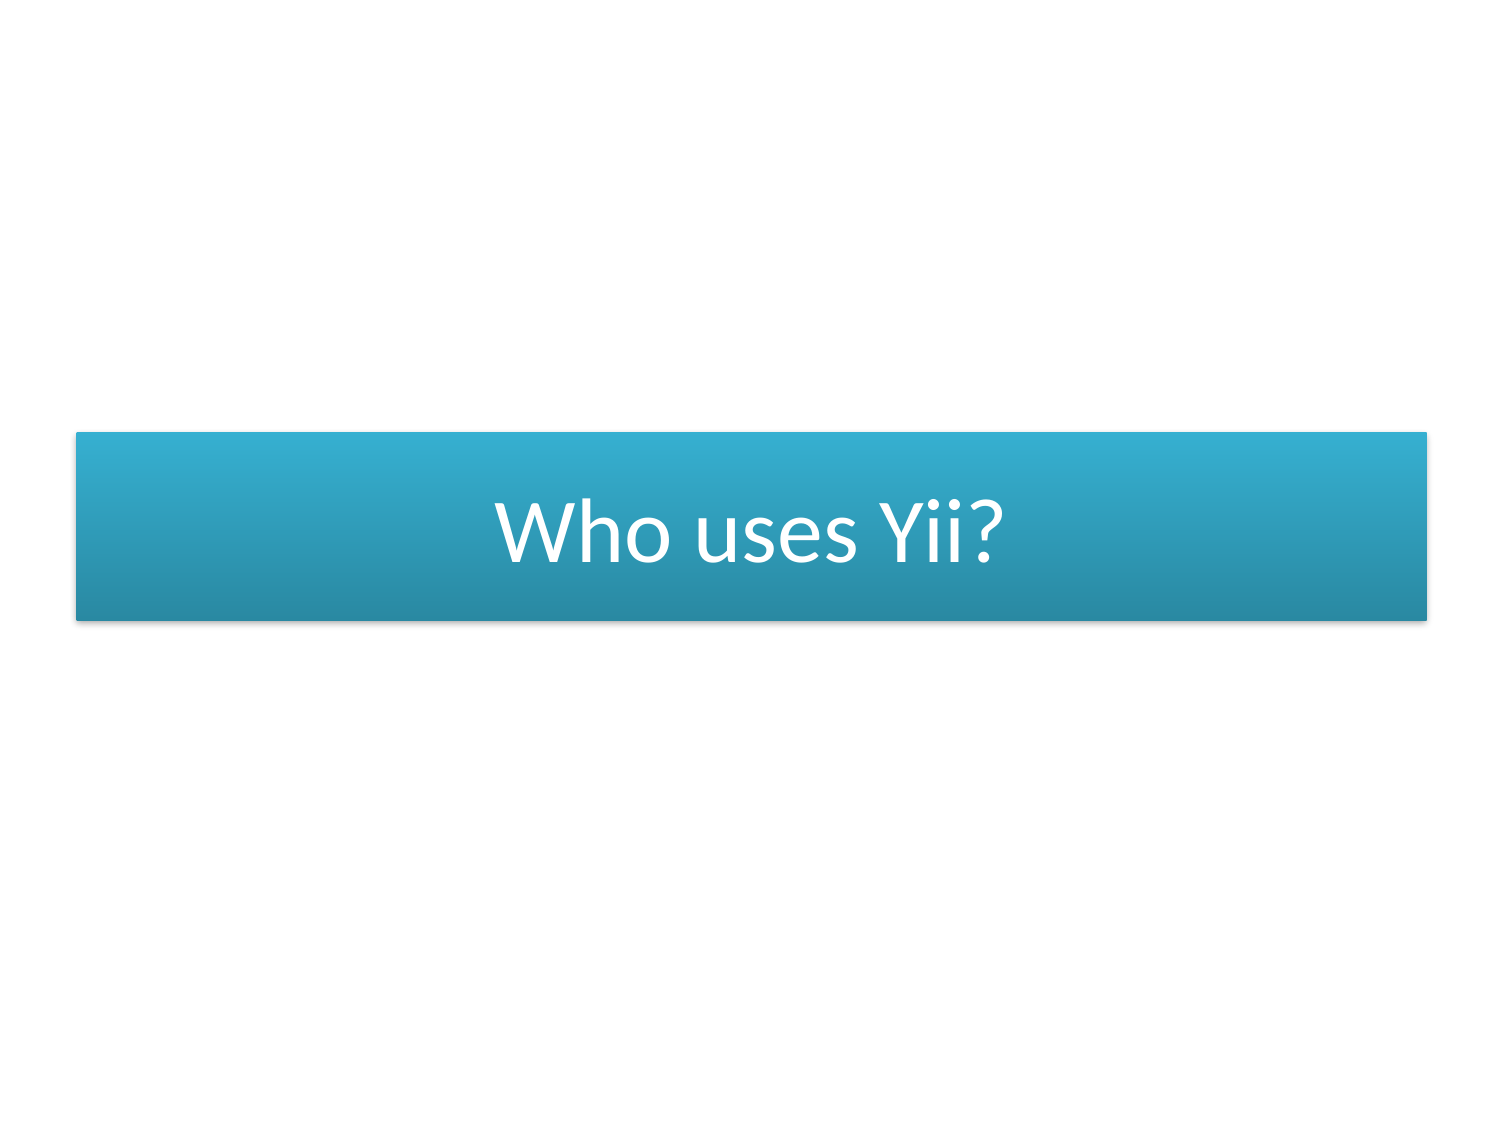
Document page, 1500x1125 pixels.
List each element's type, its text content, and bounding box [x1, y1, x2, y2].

title Who uses Yii? [76, 432, 1427, 621]
